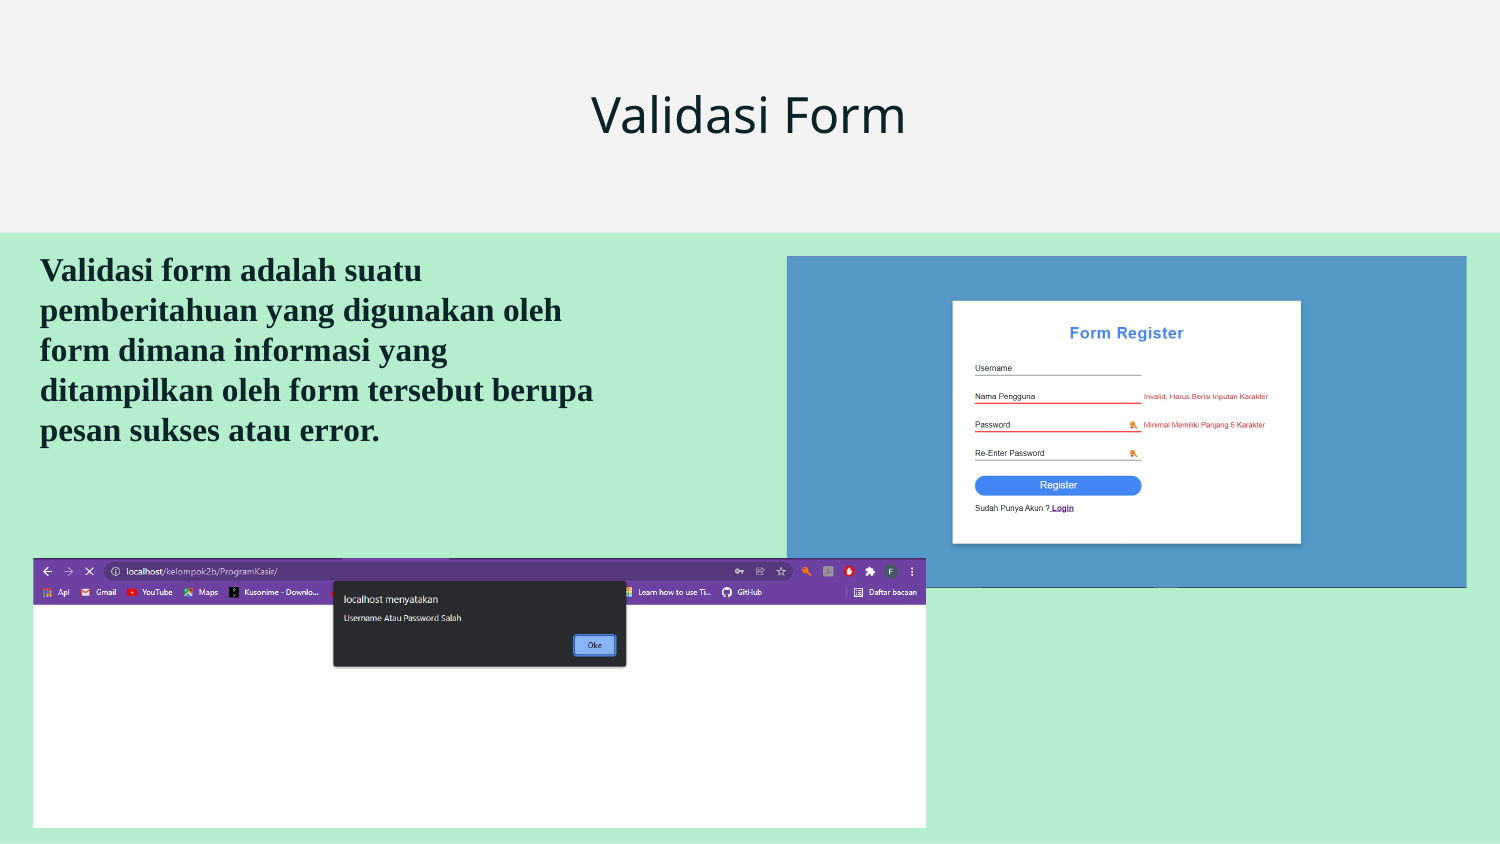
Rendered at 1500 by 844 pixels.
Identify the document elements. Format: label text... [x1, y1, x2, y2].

picture [33, 255, 1467, 829]
title Validasi Form [225, 68, 1274, 164]
list Validasi form adalah suatu pemberitahuan yang digunakan oleh form dimana informasi yang ditampilkan oleh form tersebut berupa pesan sukses atau error. [0, 232, 631, 438]
